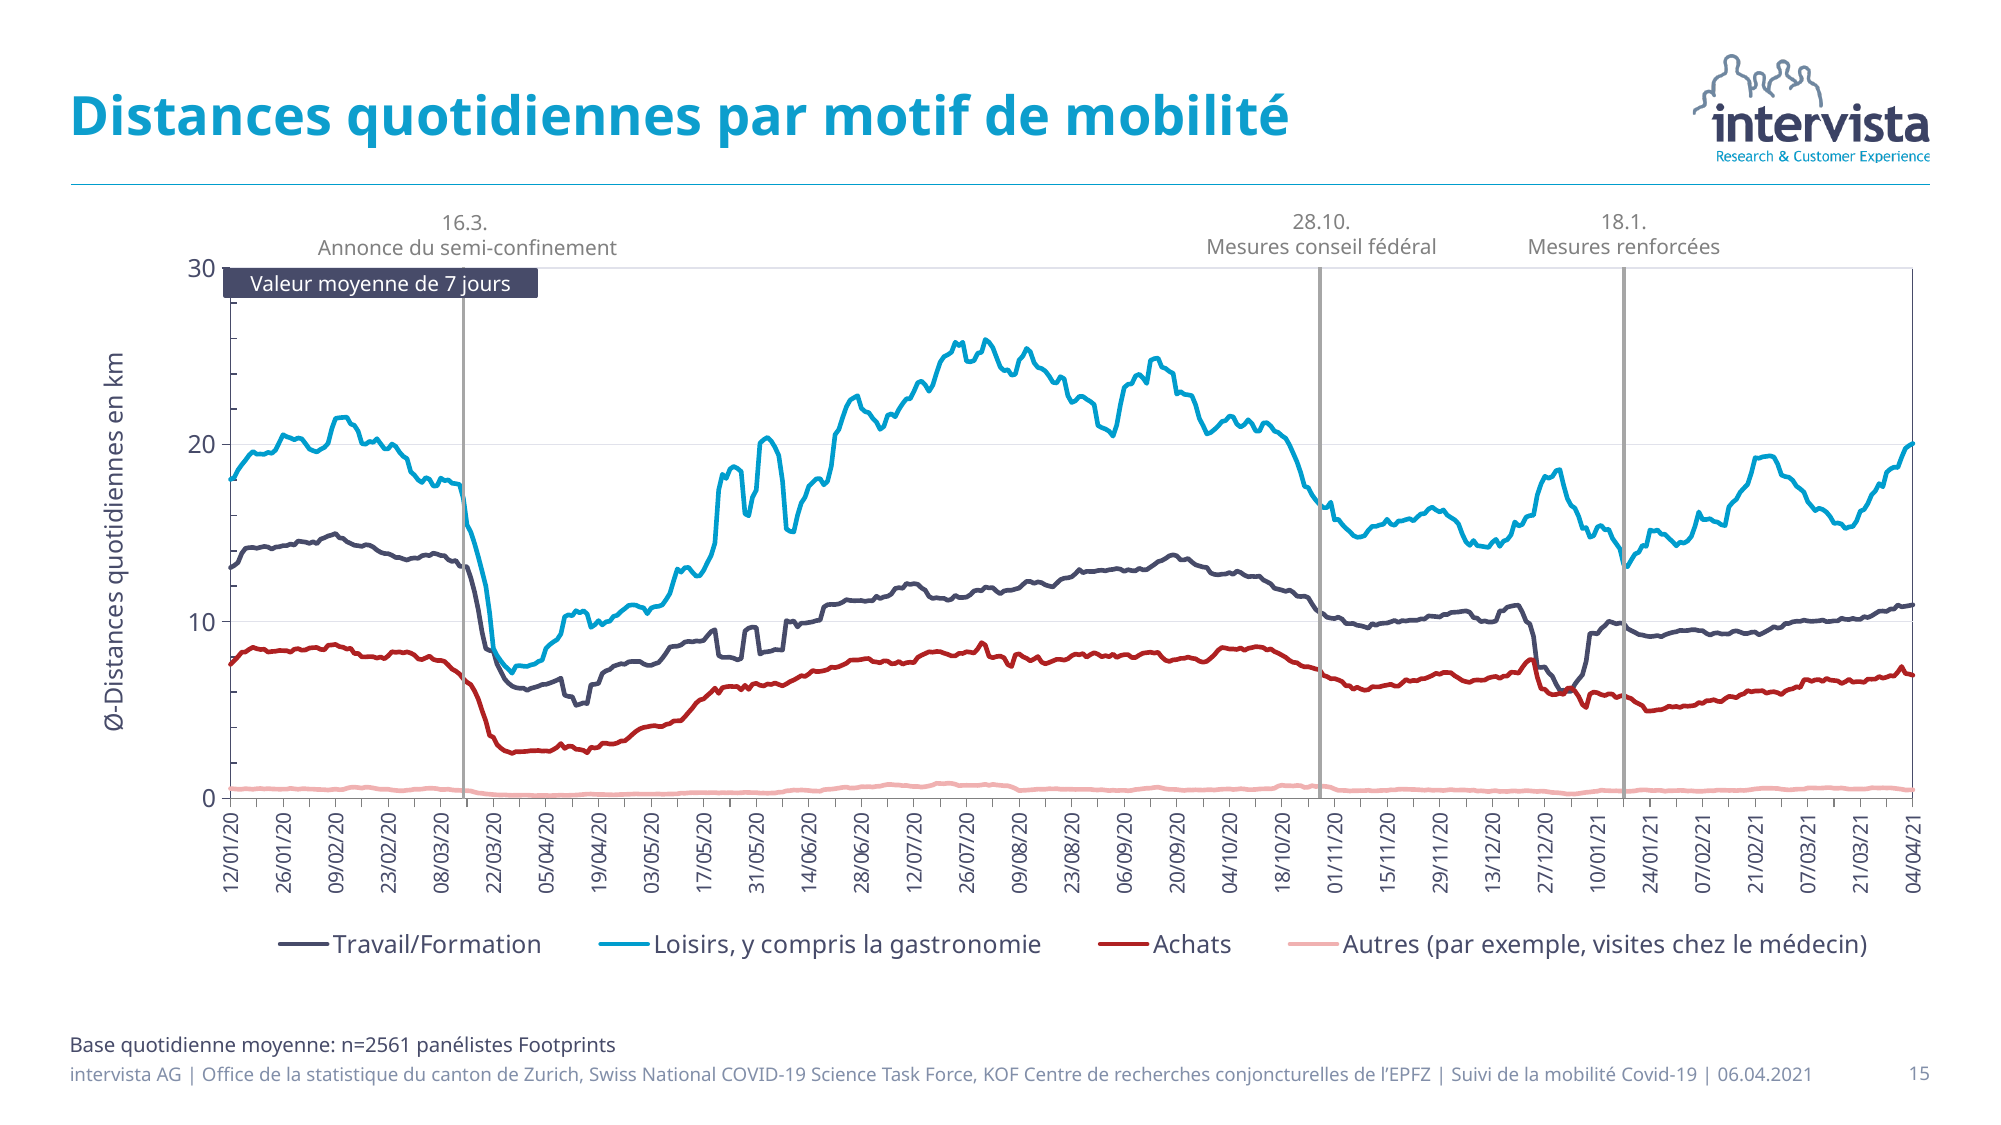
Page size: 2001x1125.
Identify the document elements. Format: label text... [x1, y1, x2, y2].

text_box 28.10. Mesures conseil fédéral [1246, 201, 1397, 236]
text_box 16.3. Annonce du semi-confinement [392, 202, 543, 236]
chart [72, 239, 1928, 972]
text_box 18.1. Mesures renforcées [1549, 201, 1699, 236]
slide_number 15 [1629, 1035, 1945, 1114]
text_box Base quotidienne moyenne: n=2561 panélistes Footprints [54, 968, 1927, 1065]
title Distances quotidiennes par motif de mobilité [54, 43, 1630, 185]
footer intervista AG | Office de la statistique du canton de Zurich, Swiss National COVID-19 Science Task Force, KOF Centre de recherches conjoncturelles de l’EPFZ | Suivi de la mobilité Covid-19 | 06.04.2021 [54, 1065, 1629, 1114]
